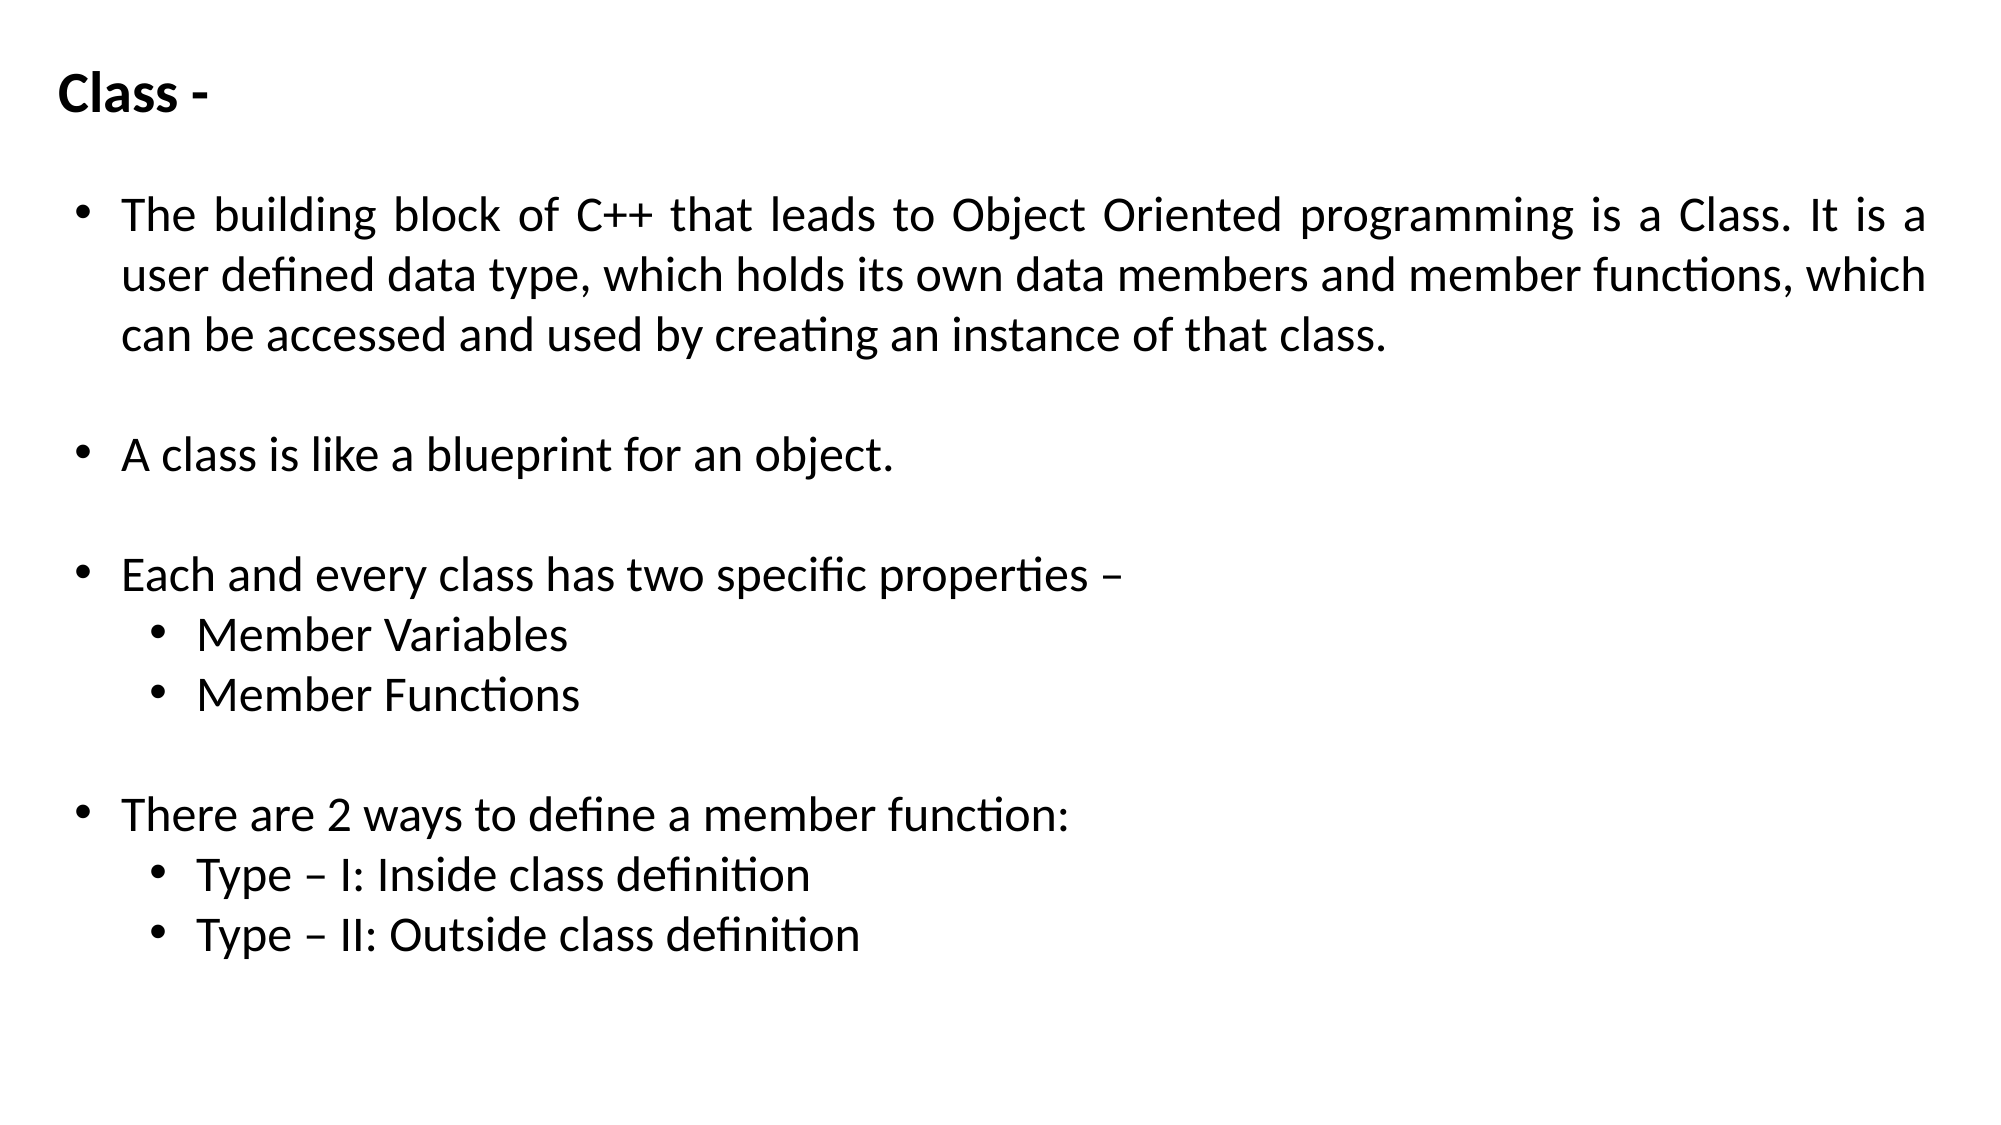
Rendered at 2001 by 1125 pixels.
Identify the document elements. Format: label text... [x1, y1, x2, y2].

text_box The building block of C++ that leads to Object Oriented programming is a Class. It is a user defined data type, which holds its own data members and member functions, which can be accessed and used by creating an instance of that class. A class is like a blueprint for an object. Each and every class has two specific properties – Member Variables Member Functions There are 2 ways to define a member function: Type – I: Inside class definition Type – II: Outside class definition [59, 174, 1943, 969]
text_box Class - [44, 46, 726, 131]
